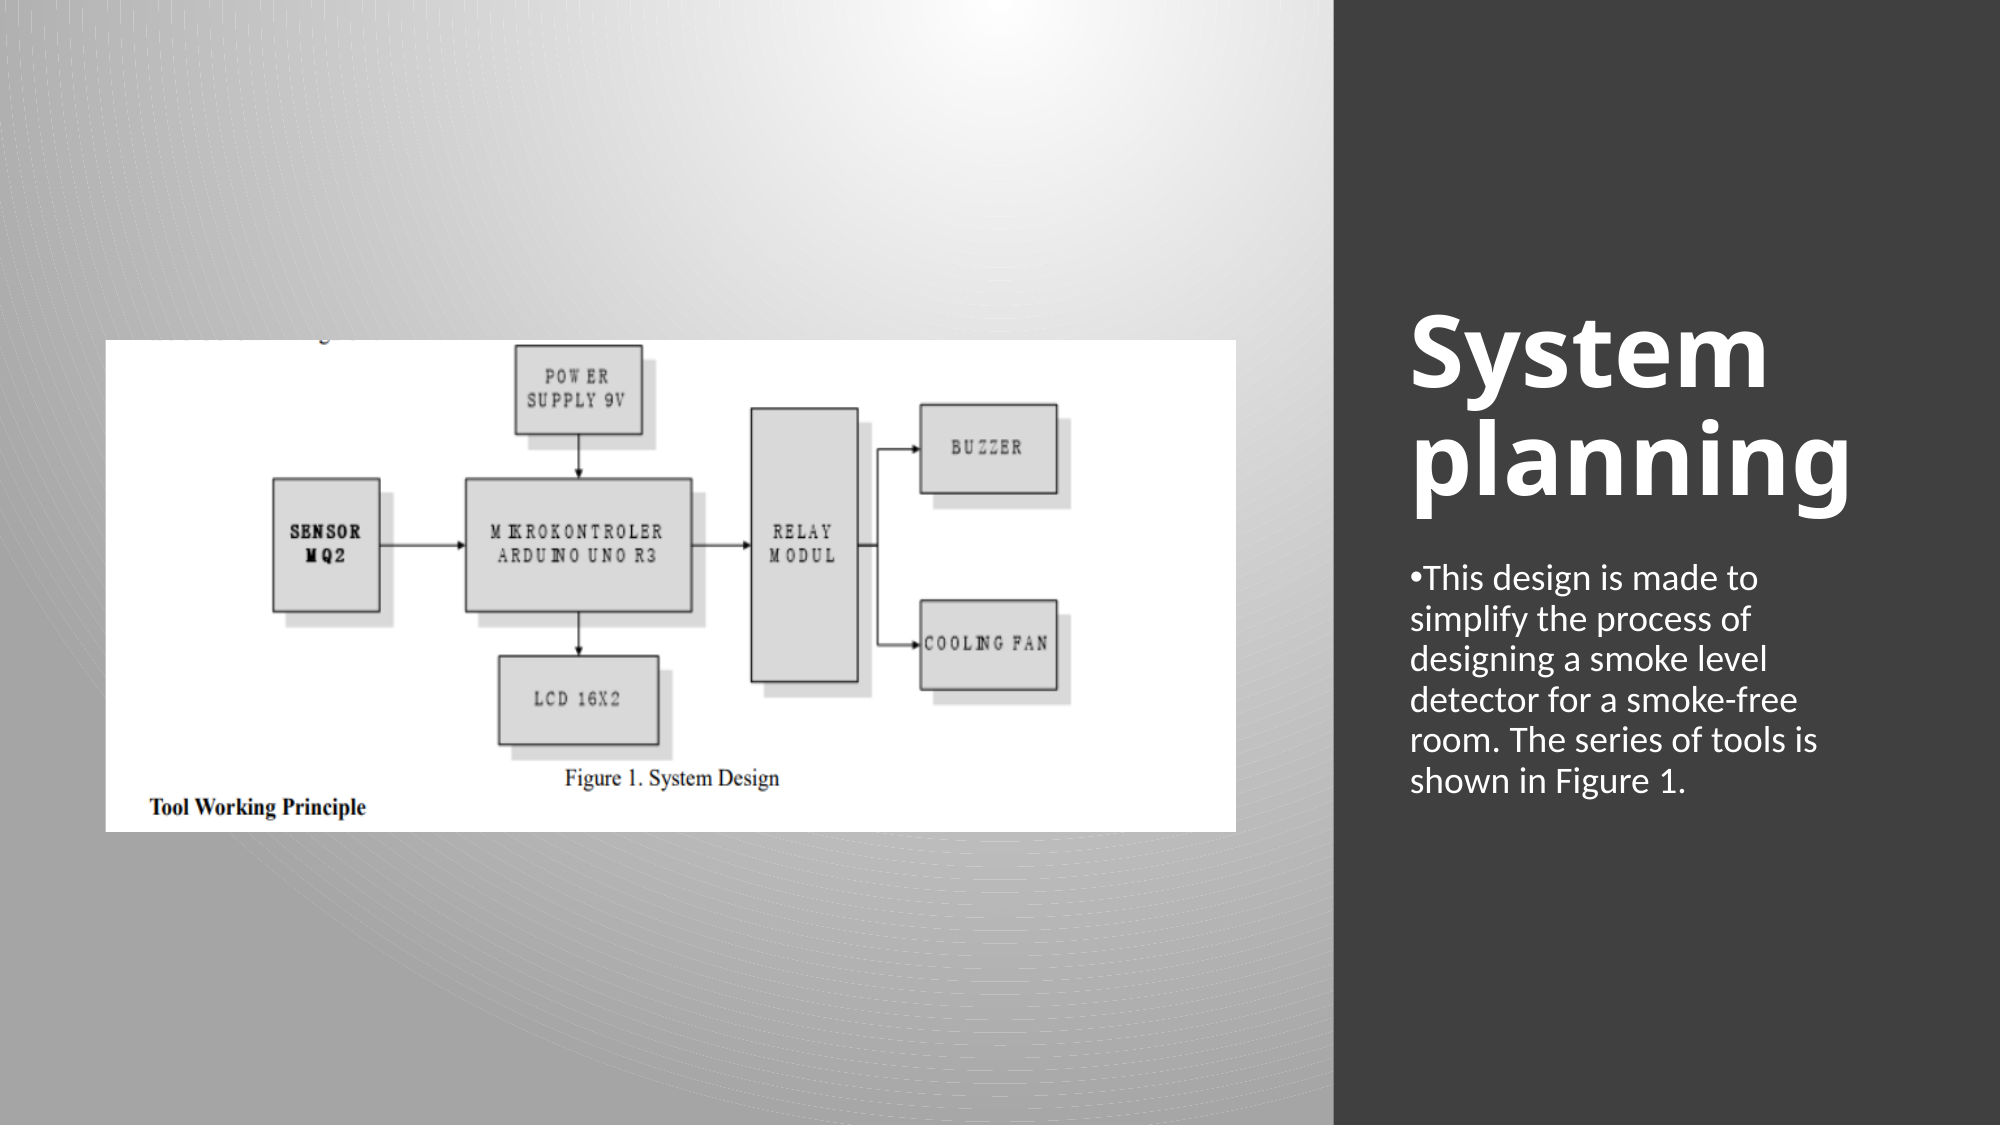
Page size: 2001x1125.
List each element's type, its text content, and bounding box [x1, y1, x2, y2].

text_box [1333, 0, 2000, 1125]
picture [105, 340, 1236, 832]
text_box This design is made to simplify the process of designing a smoke level detector for a smoke-free room. The series of tools is shown in Figure 1. [1394, 550, 1895, 1016]
text_box System planning [1394, 105, 1907, 525]
